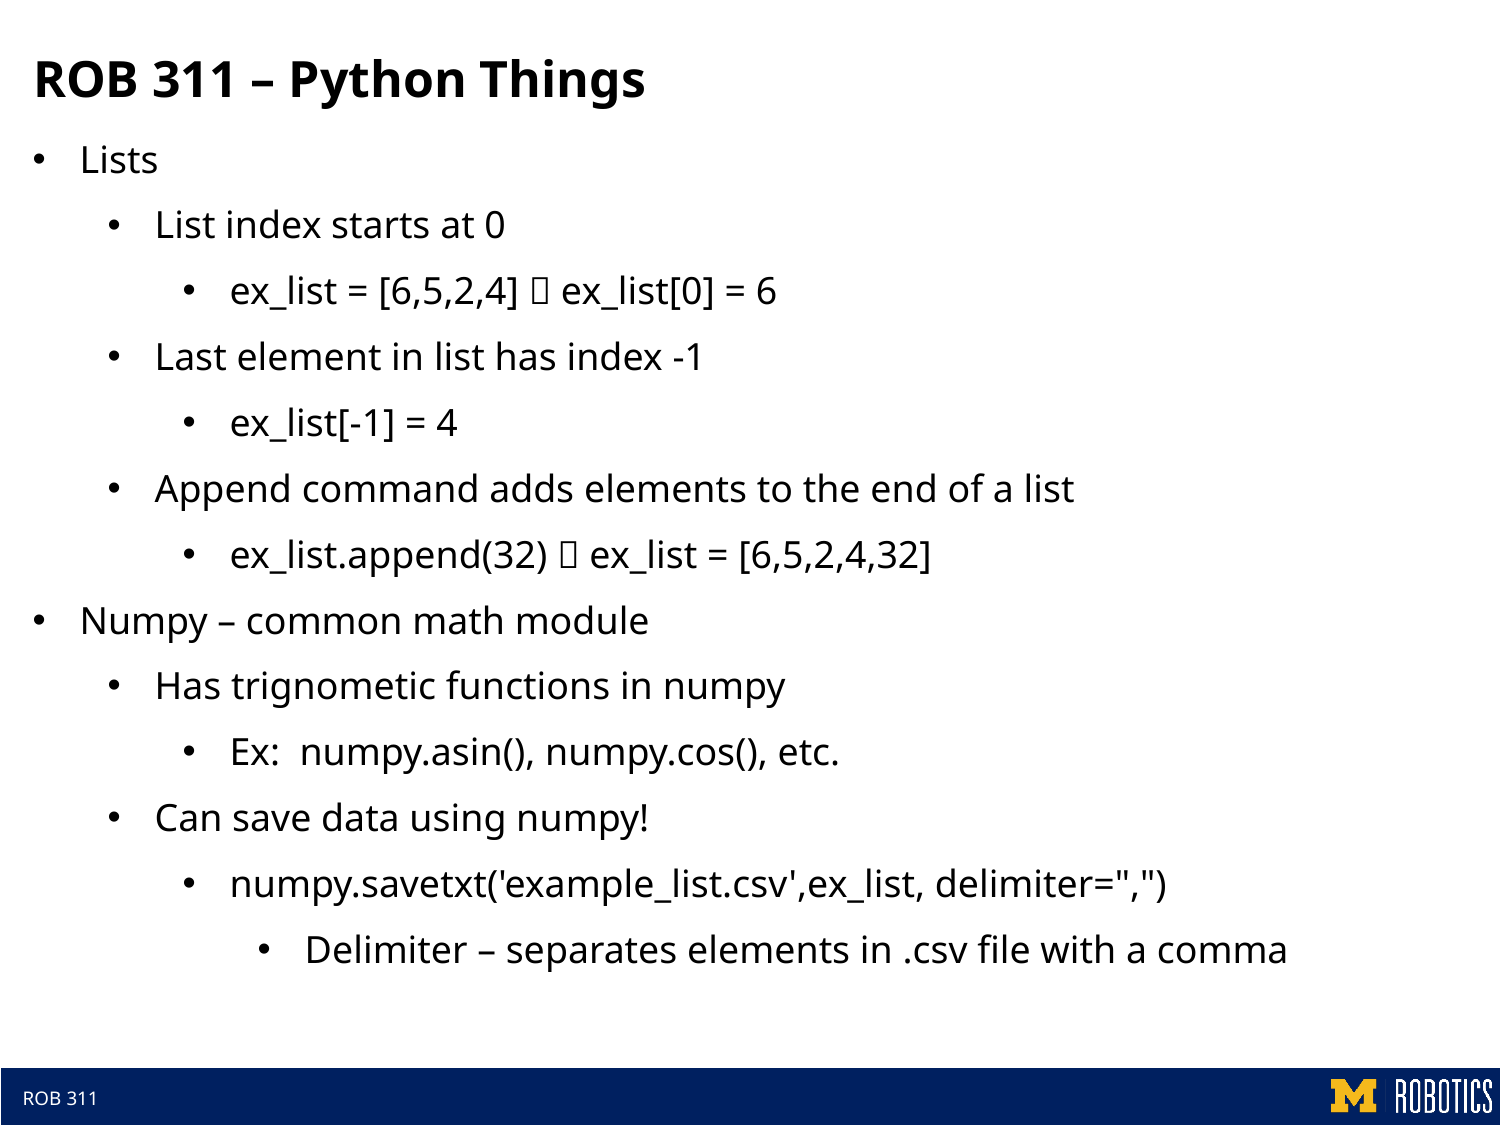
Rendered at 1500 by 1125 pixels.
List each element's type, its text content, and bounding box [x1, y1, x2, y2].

text_box ROB 311 – Python Things [18, 39, 1425, 115]
text_box ROB 311 [8, 1079, 234, 1117]
text_box Lists List index starts at 0 ex_list = [6,5,2,4]  ex_list[0] = 6 Last element in list has index -1 ex_list[-1] = 4 Append command adds elements to the end of a list ex_list.append(32)  ex_list = [6,5,2,4,32] Numpy – common math module Has trignometic functions in numpy Ex: numpy.asin(), numpy.cos(), etc. Can save data using numpy! numpy.savetxt('example_list.csv',ex_list, delimiter=",") Delimiter – separates elements in .csv file with a comma [17, 128, 1396, 1044]
text_box [0, 1067, 1500, 1125]
picture [1331, 1079, 1492, 1113]
